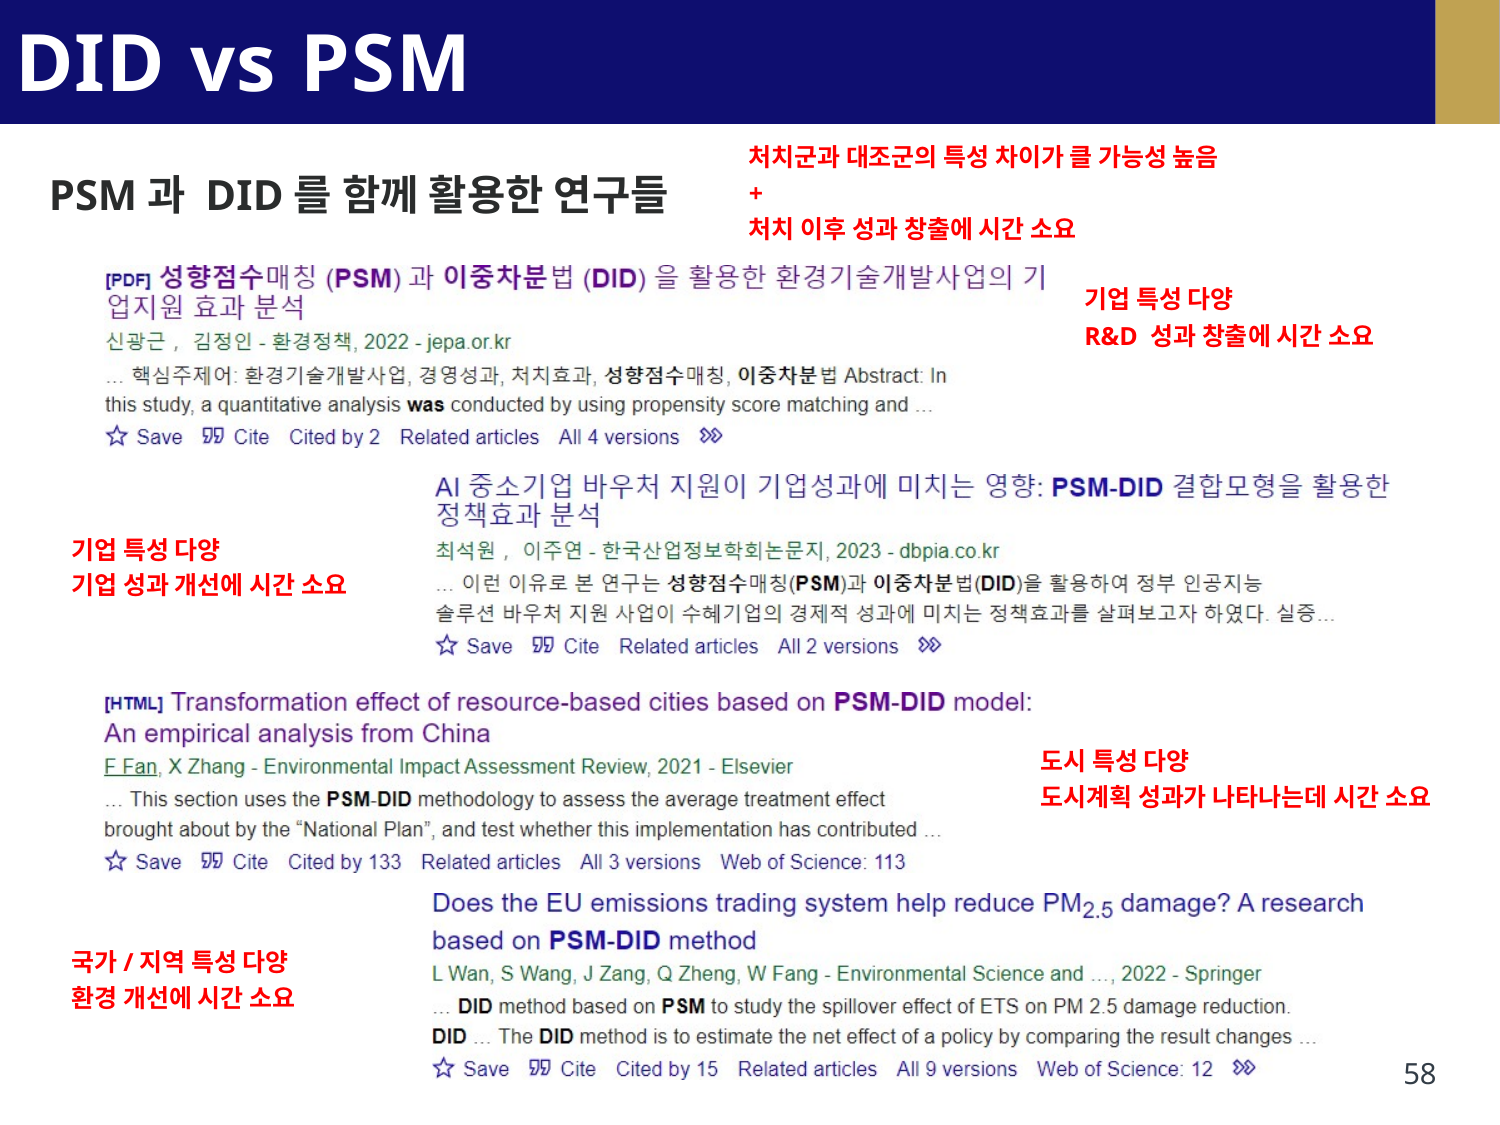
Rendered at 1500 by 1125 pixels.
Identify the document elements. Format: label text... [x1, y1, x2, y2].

title DID vs PSM [12, 10, 483, 201]
picture [104, 265, 1044, 449]
text_box 도시 특성 다양 도시계획 성과가 나타나는데 시간 소요 [1038, 737, 1479, 812]
text_box PSM과 DID를 함께 활용한 연구들 [46, 166, 691, 219]
text_box 처치군과 대조군의 특성 차이가 클 가능성 높음 + 처치 이후 성과 창출에 시간 소요 기업 특성 다양 R&D 성과 창출에 시간 소요 [746, 133, 1404, 350]
picture [434, 474, 1390, 657]
text_box 기업 특성 다양 기업 성과 개선에 시간 소요 [69, 526, 384, 601]
slide_number 58 [1397, 1050, 1442, 1125]
picture [432, 892, 1364, 1080]
text_box 국가/지역 특성 다양 환경 개선에 시간 소요 [69, 938, 325, 1013]
picture [102, 692, 1033, 873]
